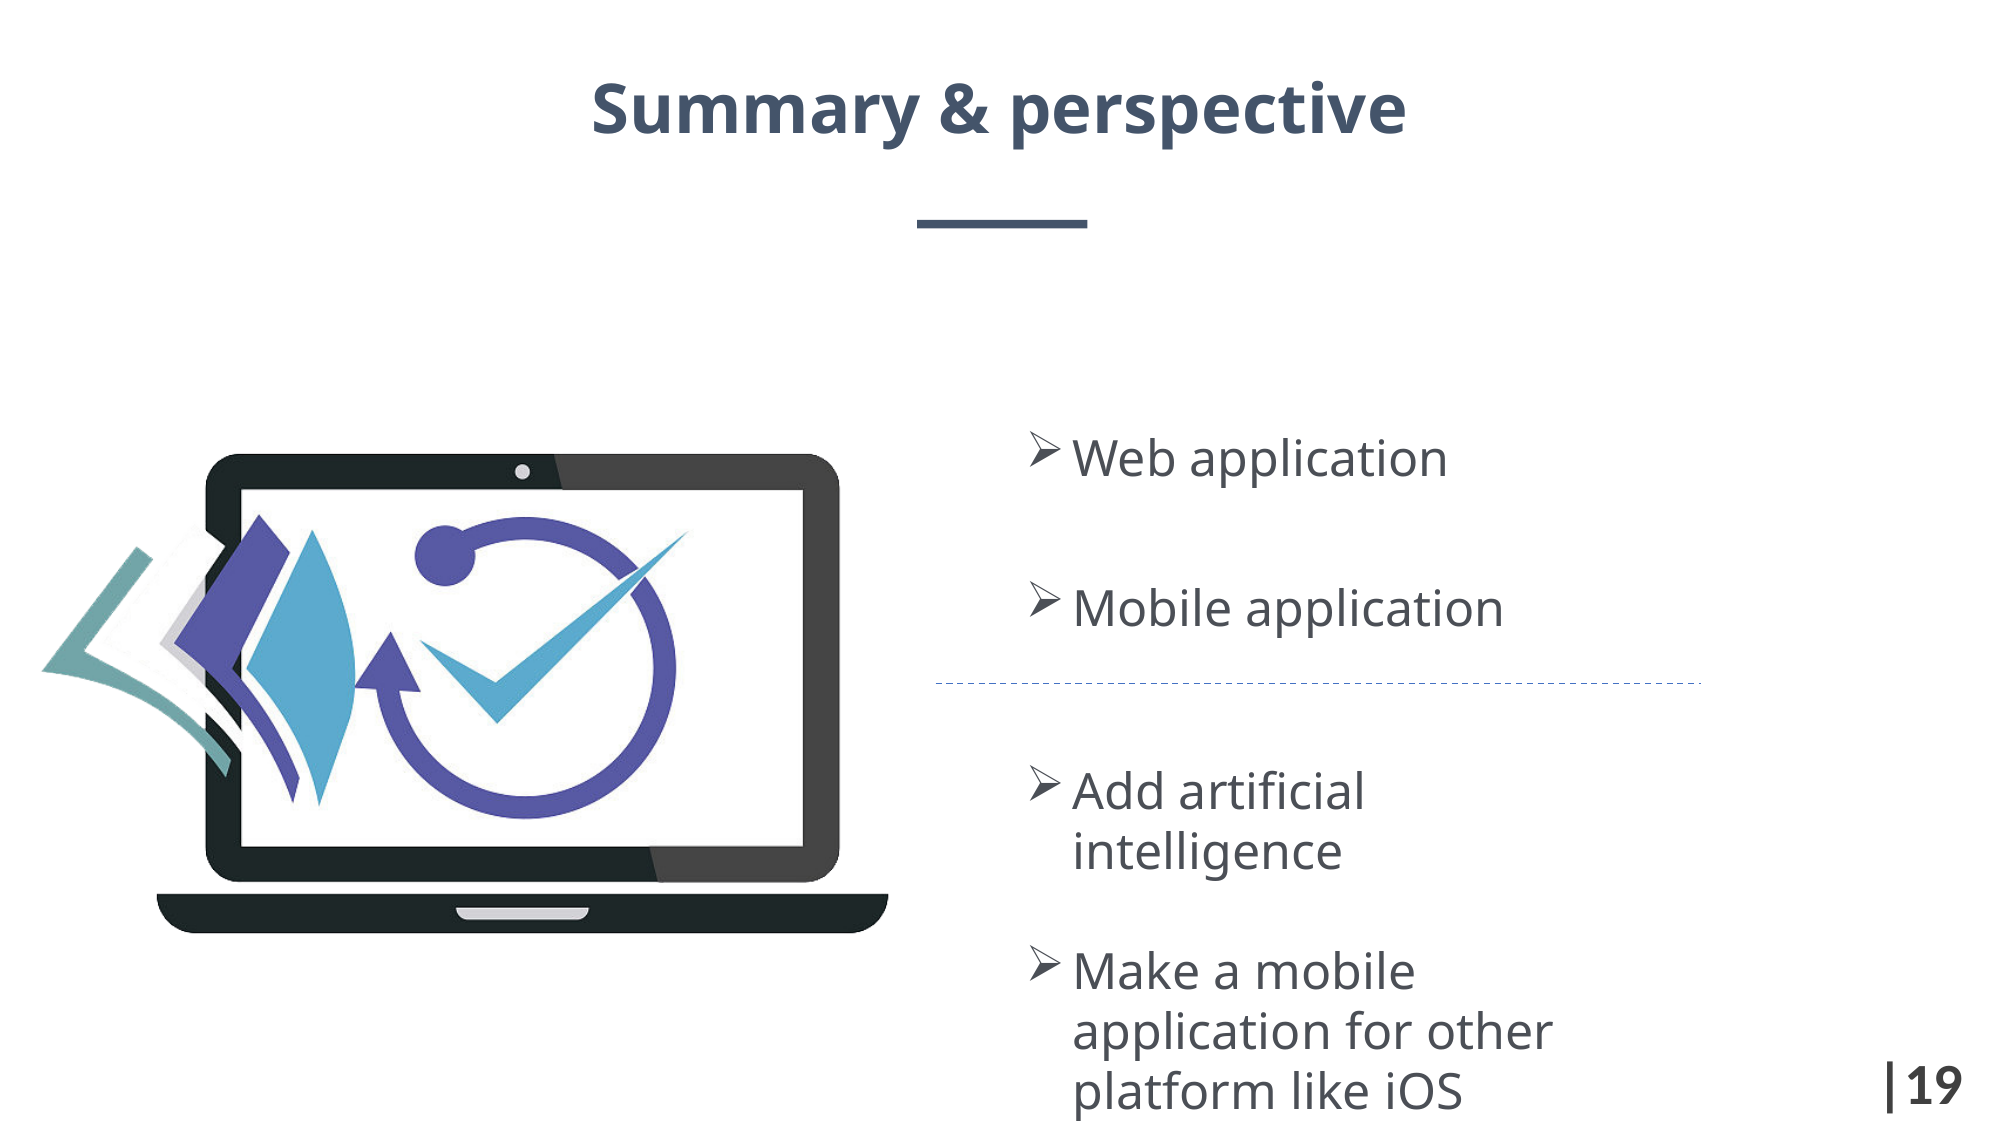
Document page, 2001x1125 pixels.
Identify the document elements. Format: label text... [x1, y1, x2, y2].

text_box Add artificial intelligence Make a mobile application for other platform like iOS windows phone [1088, 752, 1624, 1125]
text_box Web application Mobile application [1088, 328, 1624, 644]
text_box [322, 61, 1677, 229]
picture [0, 116, 1088, 1125]
text_box |19 [1861, 1039, 1999, 1124]
